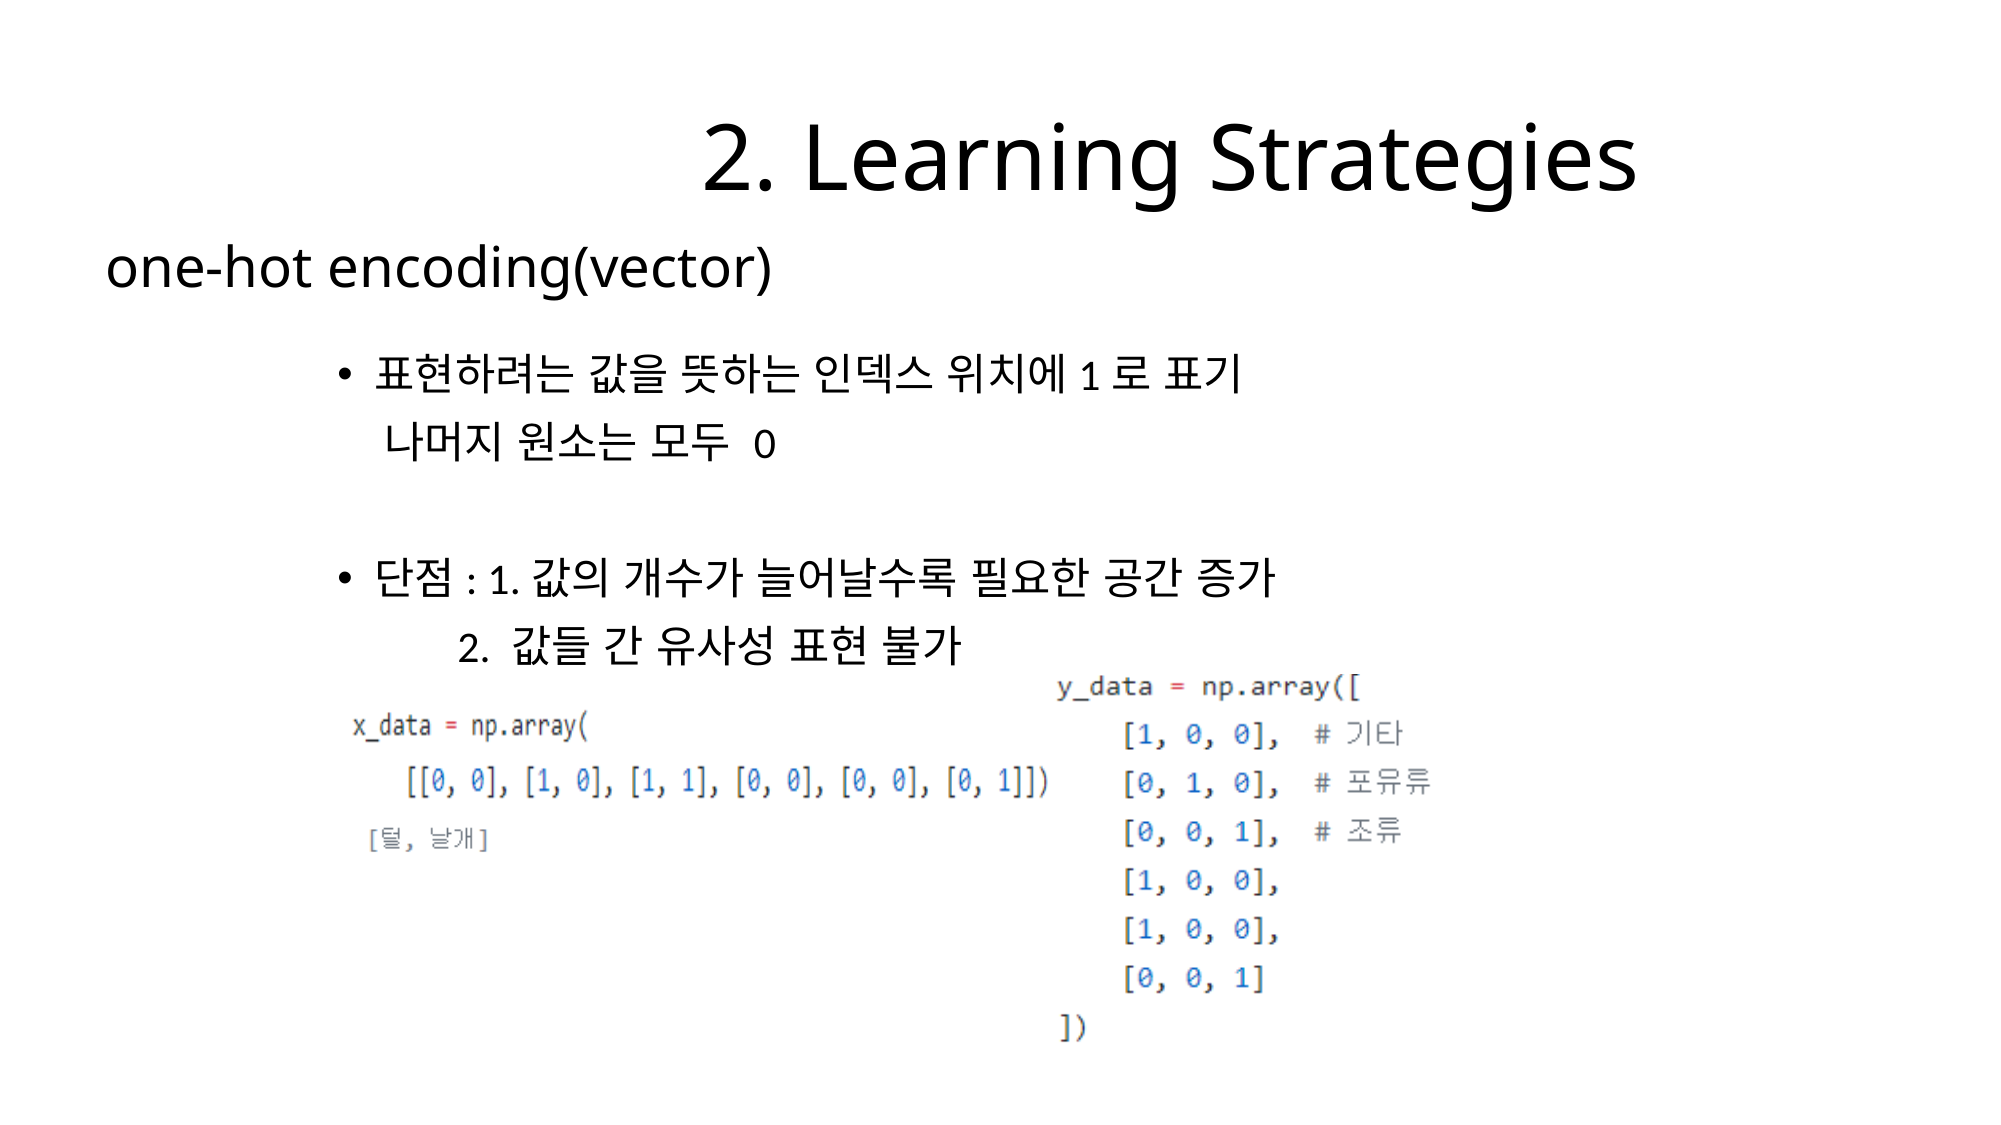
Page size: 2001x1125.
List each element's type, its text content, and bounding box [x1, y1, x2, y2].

text_box 2. Learning Strategies [666, 45, 1675, 263]
list 표현하려는 값을 뜻하는 인덱스 위치에1로 표기 나머지 원소는 모두 0 단점: 1.값의 개수가 늘어날수록 필요한 공간 증가 2. 값들 간 유사성 표현 불가 [322, 345, 1673, 1088]
picture [342, 674, 1440, 1046]
picture [362, 817, 499, 860]
title one-hot encoding(vector) [90, 160, 1203, 379]
